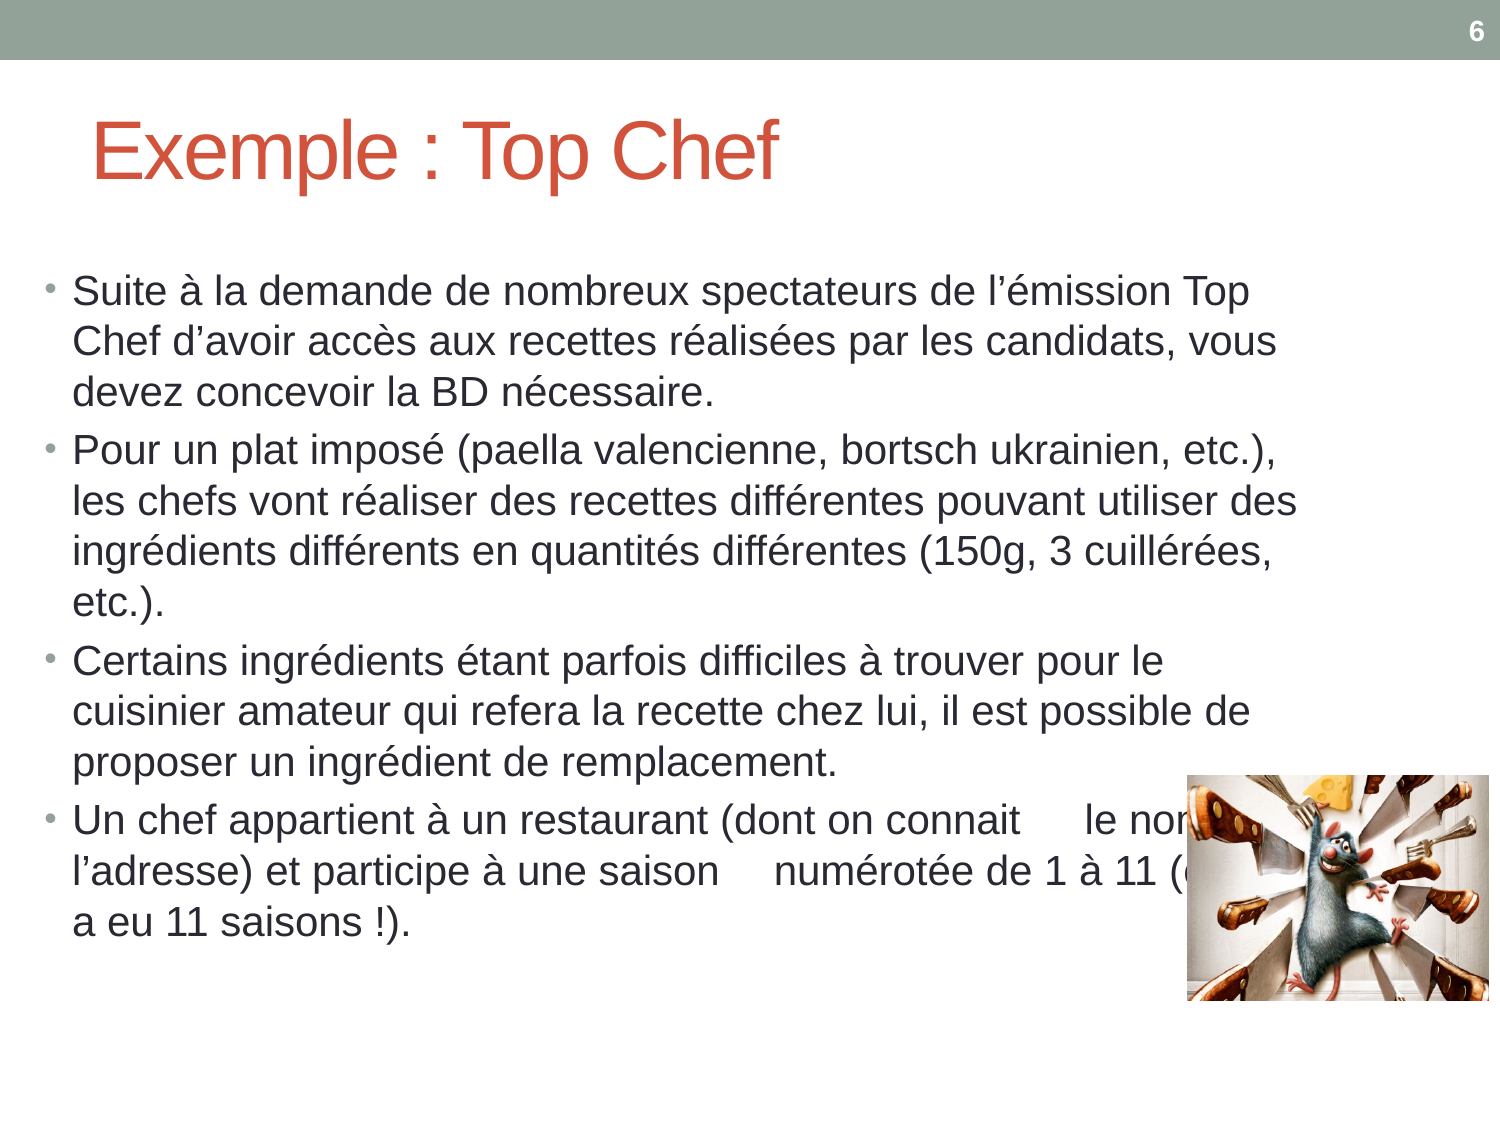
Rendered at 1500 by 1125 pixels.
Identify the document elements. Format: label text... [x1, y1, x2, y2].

list Suite à la demande de nombreux spectateurs de l’émission Top Chef d’avoir accès aux recettes réalisées par les candidats, vous devez concevoir la BD nécessaire. Pour un plat imposé (paella valencienne, bortsch ukrainien, etc.), les chefs vont réaliser des recettes différentes pouvant utiliser des ingrédients différents en quantités différentes (150g, 3 cuillérées, etc.). Certains ingrédients étant parfois difficiles à trouver pour le cuisinier amateur qui refera la recette chez lui, il est possible de proposer un ingrédient de remplacement. Un chef appartient à un restaurant (dont on connait le nom et l’adresse) et participe à une saison numérotée de 1 à 11 (car il y a eu 11 saisons !). [29, 255, 1341, 958]
slide_number 6 [1391, 3, 1500, 57]
picture [1186, 774, 1489, 1002]
title Exemple : Top Chef [75, 65, 1425, 228]
